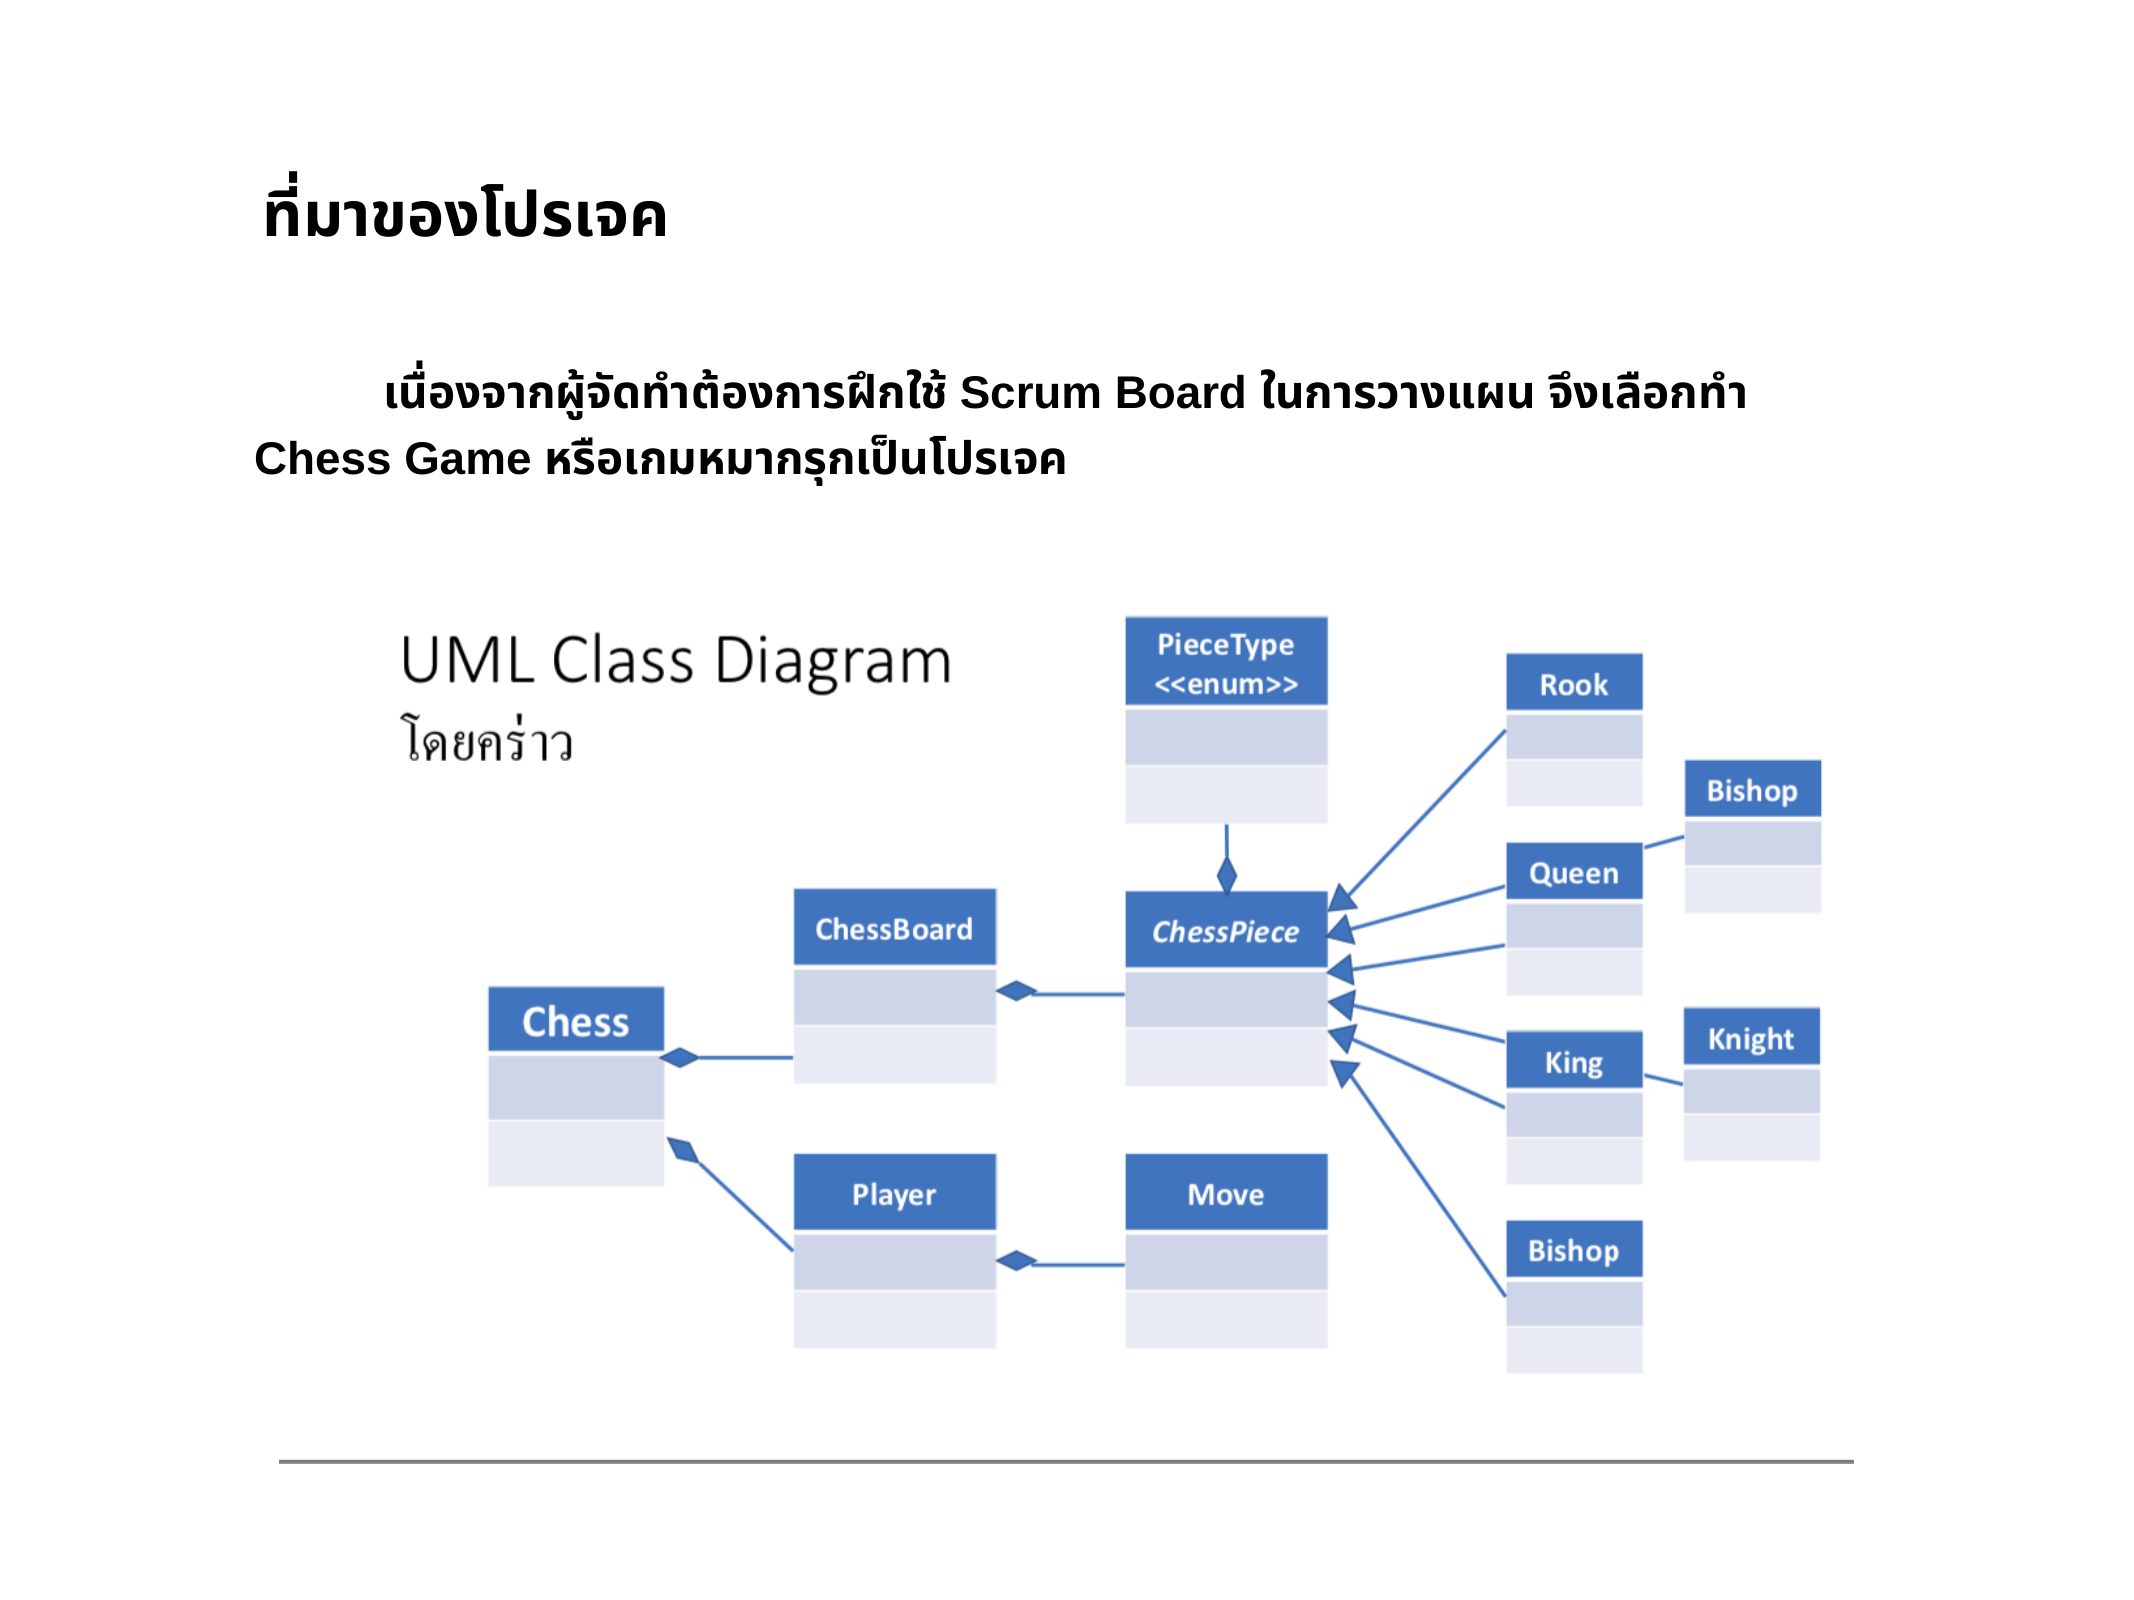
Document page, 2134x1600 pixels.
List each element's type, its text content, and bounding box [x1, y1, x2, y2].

picture [279, 574, 1855, 1464]
text_box ที่มาของโปรเจค [152, 165, 782, 258]
text_box เนื่องจากผู้จัดทำต้องการฝึกใช้ Scrum Board ในการวางแผน จึงเลือกทำ Chess Game หรือเกมหมากรุกเป็นโปรเจค [245, 343, 1763, 492]
